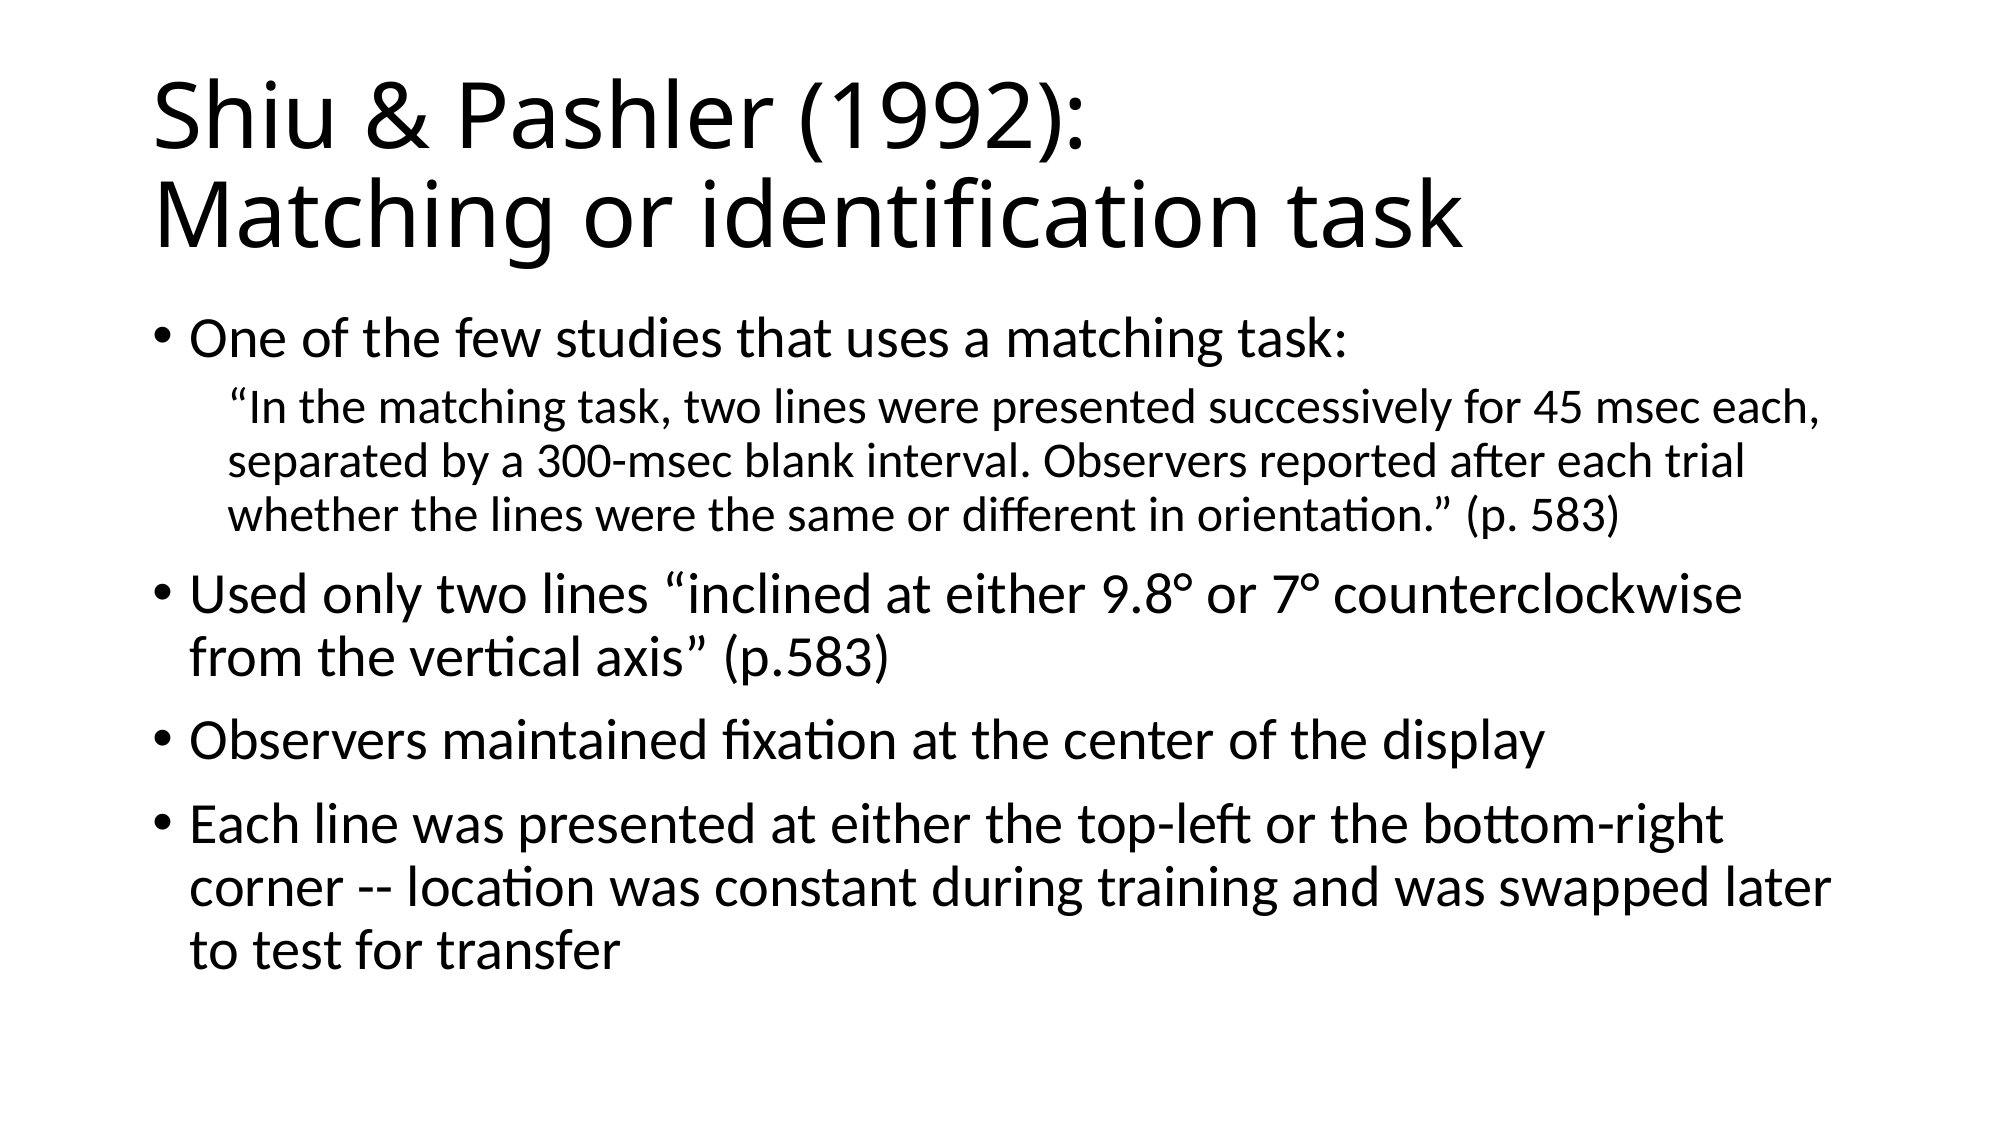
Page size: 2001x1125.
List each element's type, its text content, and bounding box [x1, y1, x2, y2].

list One of the few studies that uses a matching task: “In the matching task, two lines were presented successively for 45 msec each, separated by a 300-msec blank interval. Observers reported after each trial whether the lines were the same or different in orientation.” (p. 583) Used only two lines “inclined at either 9.8° or 7° counterclockwise from the vertical axis” (p.583) Observers maintained fixation at the center of the display Each line was presented at either the top-left or the bottom-right corner -- location was constant during training and was swapped later to test for transfer [137, 299, 1863, 1014]
title Shiu & Pashler (1992): Matching or identification task [137, 59, 1863, 278]
